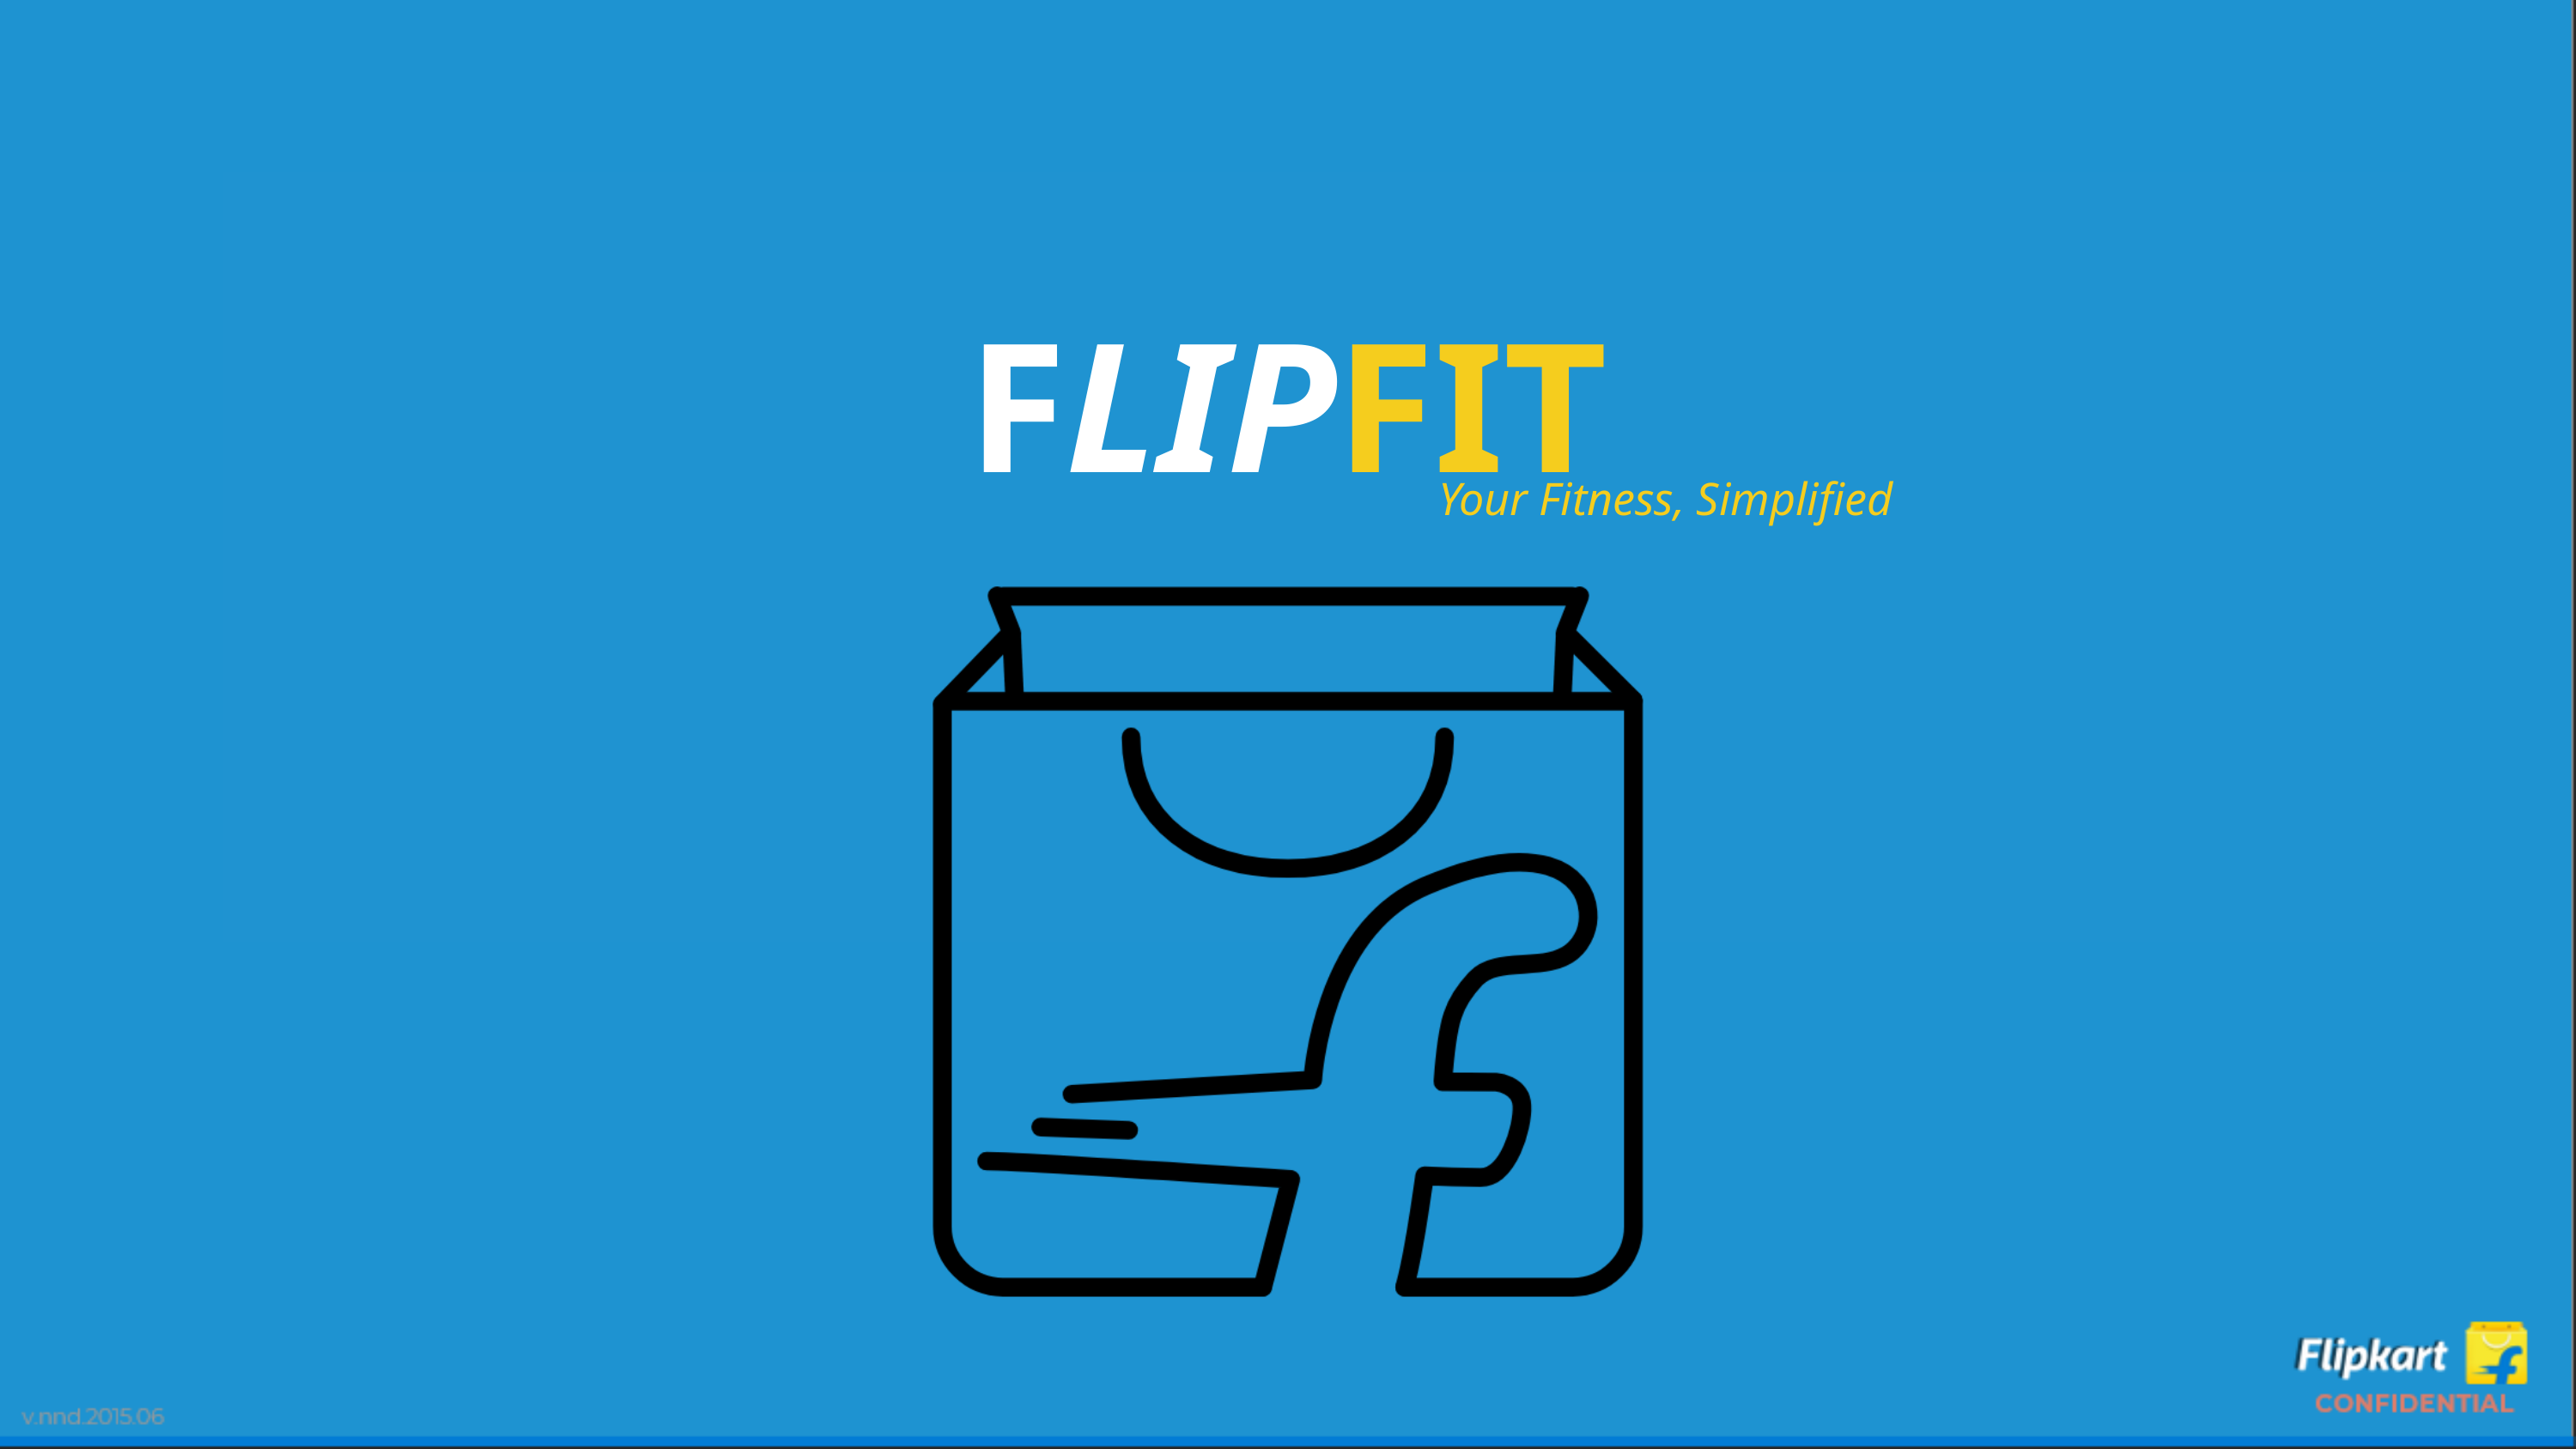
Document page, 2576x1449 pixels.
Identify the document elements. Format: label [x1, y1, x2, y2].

text_box [653, 280, 2099, 521]
text_box [0, 0, 2576, 1449]
text_box [840, 951, 1736, 1390]
text_box [222, 171, 2410, 943]
